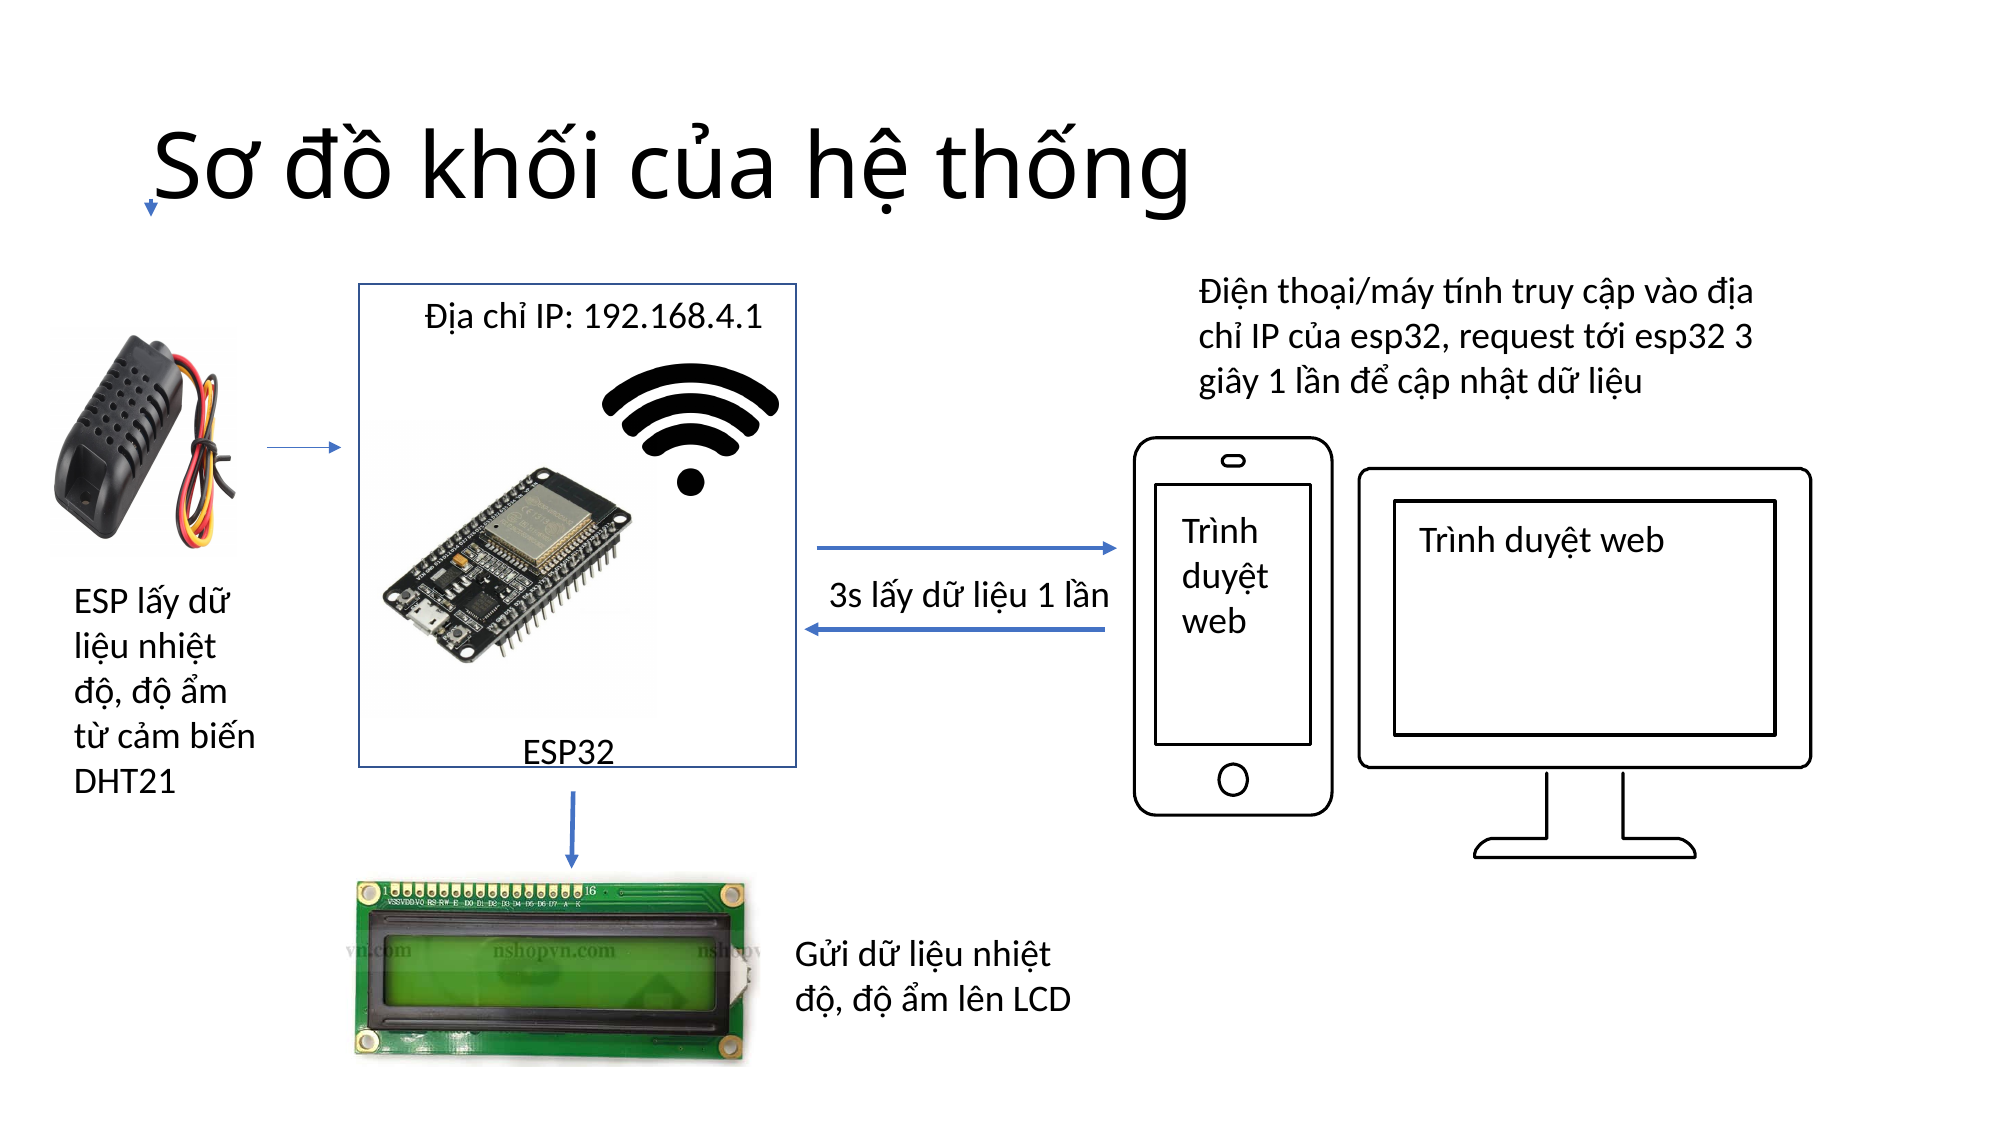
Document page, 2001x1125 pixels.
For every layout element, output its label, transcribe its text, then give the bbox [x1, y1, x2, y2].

text_box 3s lấy dữ liệu 1 lần [813, 562, 1134, 623]
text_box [359, 284, 797, 781]
title Sơ đồ khối của hệ thống [137, 59, 1863, 278]
text_box ESP lấy dữ liệu nhiệt độ, độ ẩm từ cảm biến DHT21 [59, 568, 285, 808]
text_box Gửi dữ liệu nhiệt độ, độ ẩm lên LCD [780, 921, 1117, 1027]
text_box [1359, 468, 1811, 858]
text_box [1134, 437, 1333, 816]
text_box Điện thoại/máy tính truy cập vào địa chỉ IP của esp32, request tới esp32 3 giây 1 lần để cập nhật dữ liệu [1183, 258, 1790, 409]
picture [345, 871, 761, 1067]
picture [50, 326, 237, 557]
